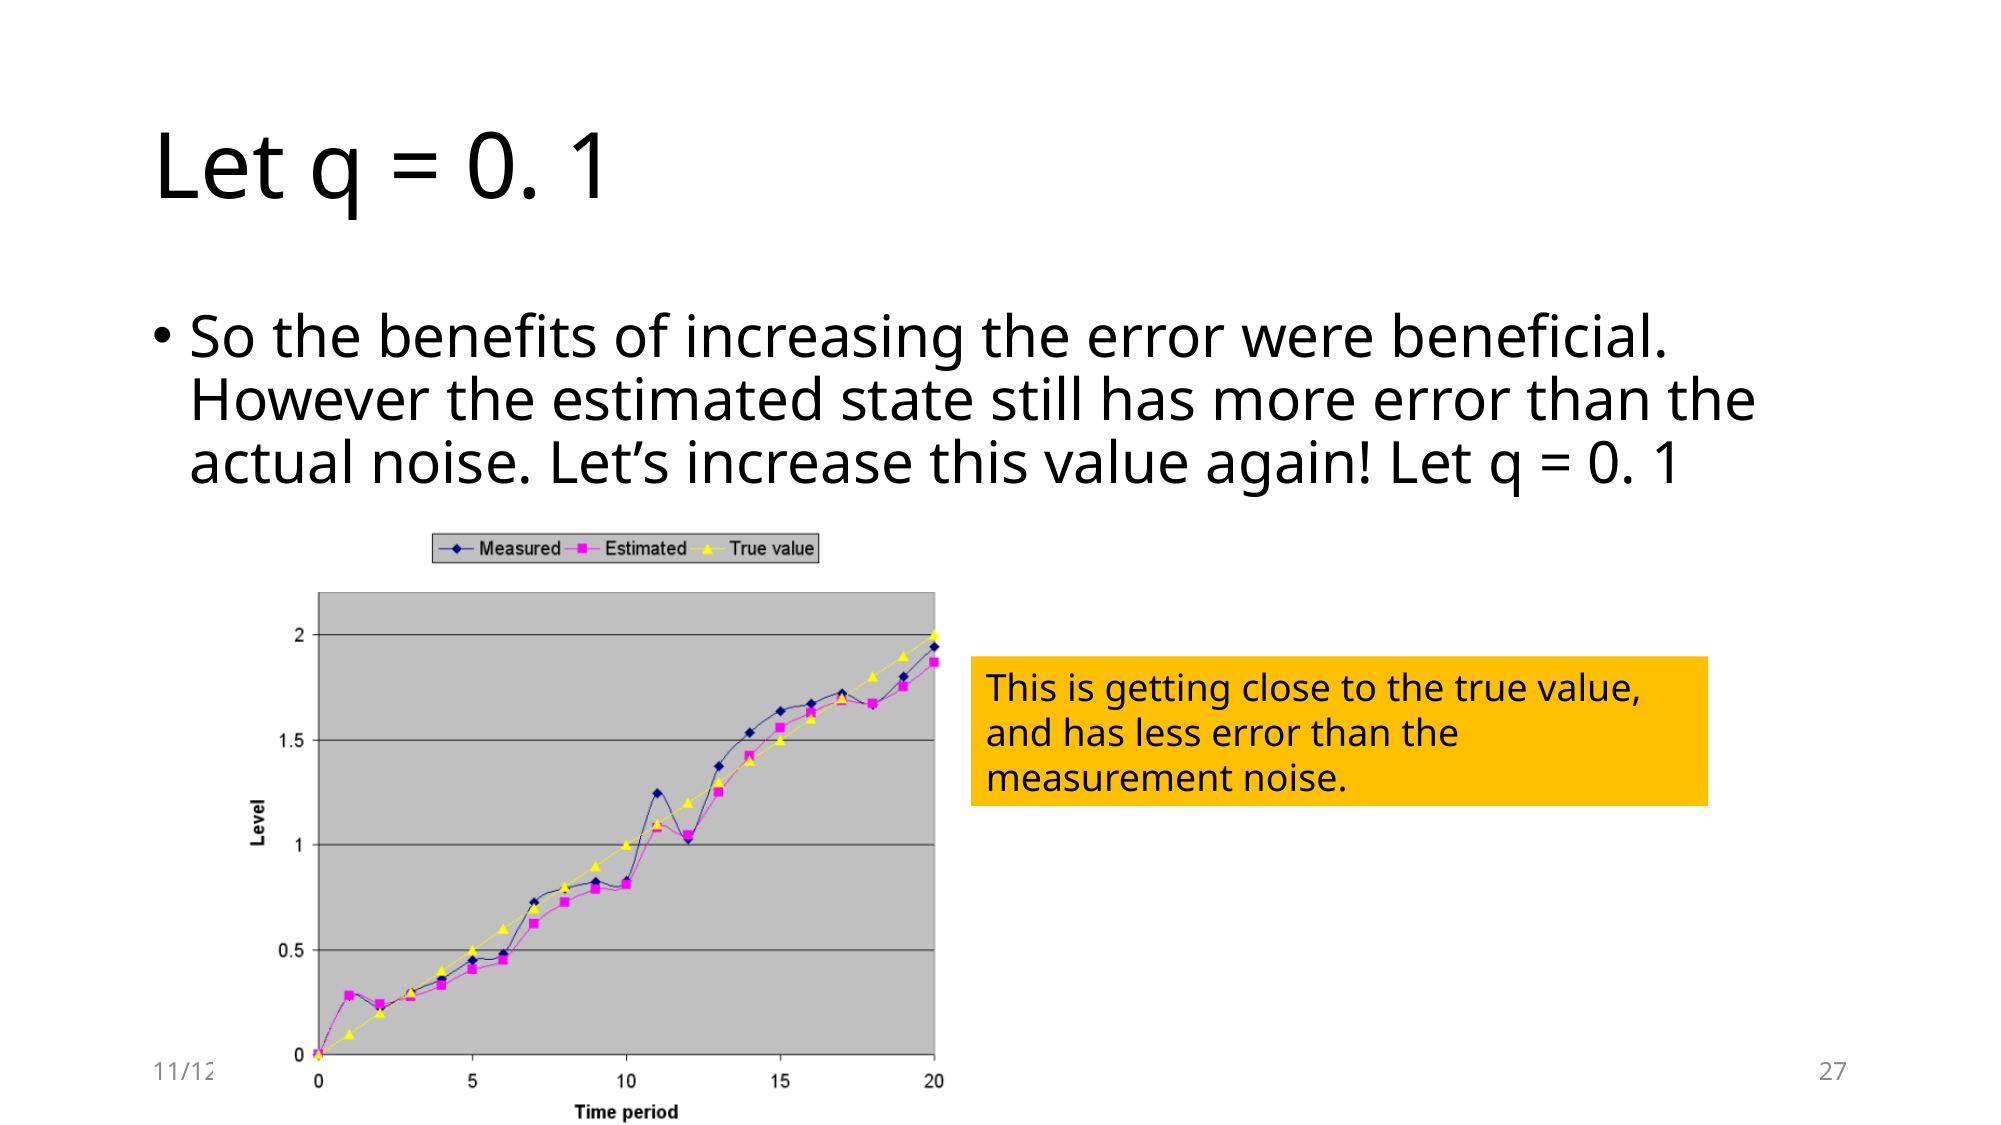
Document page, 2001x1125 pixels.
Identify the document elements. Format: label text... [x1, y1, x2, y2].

picture [213, 508, 955, 1125]
list So the benefits of increasing the error were beneficial. However the estimated state still has more error than the actual noise. Let’s increase this value again! Let q = 0. 1 [137, 299, 1863, 1014]
slide_number 27 [1412, 1042, 1863, 1103]
title Let q = 0. 1 [137, 59, 1863, 278]
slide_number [137, 1042, 213, 1103]
text_box This is getting close to the true value, and has less error than the measurement noise. [971, 656, 1709, 807]
